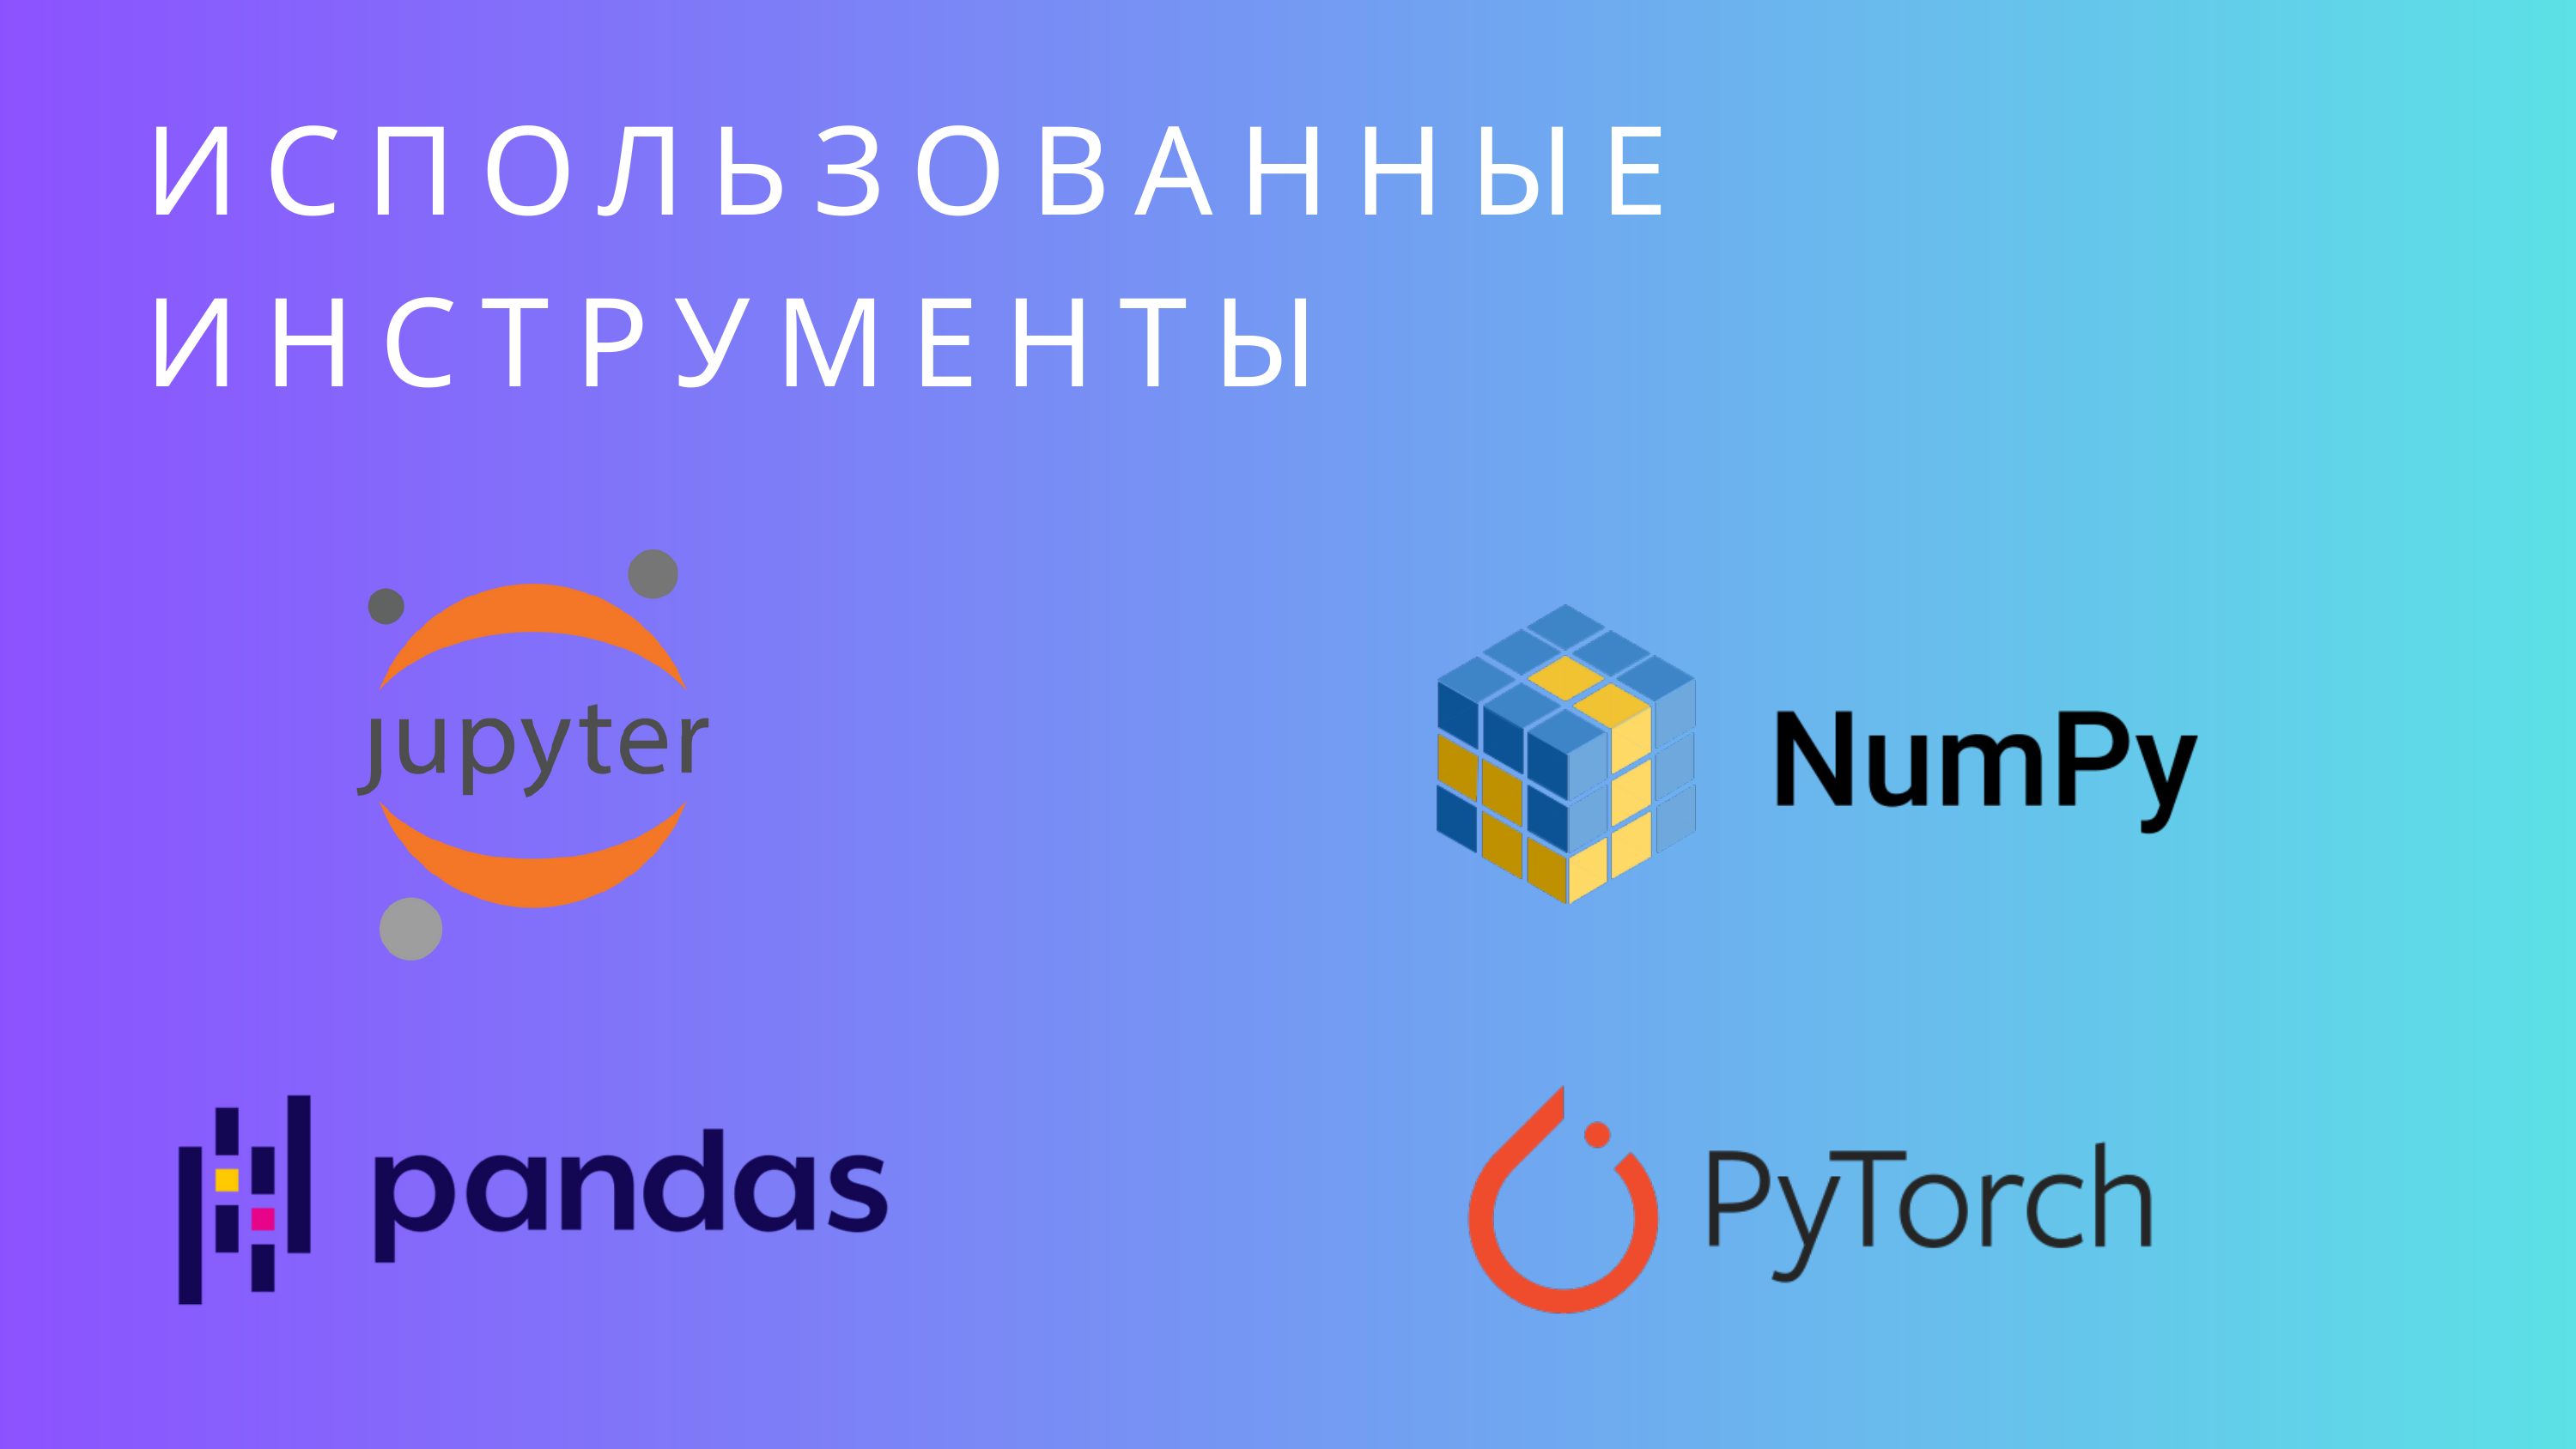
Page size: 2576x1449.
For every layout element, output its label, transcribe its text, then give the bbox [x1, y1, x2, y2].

text_box ИСПОЛЬЗОВАННЫЕ ИНСТРУМЕНТЫ [144, 67, 1818, 412]
text_box [1436, 603, 2199, 904]
text_box [352, 543, 714, 963]
text_box [1421, 1005, 2199, 1394]
text_box [144, 1043, 922, 1357]
